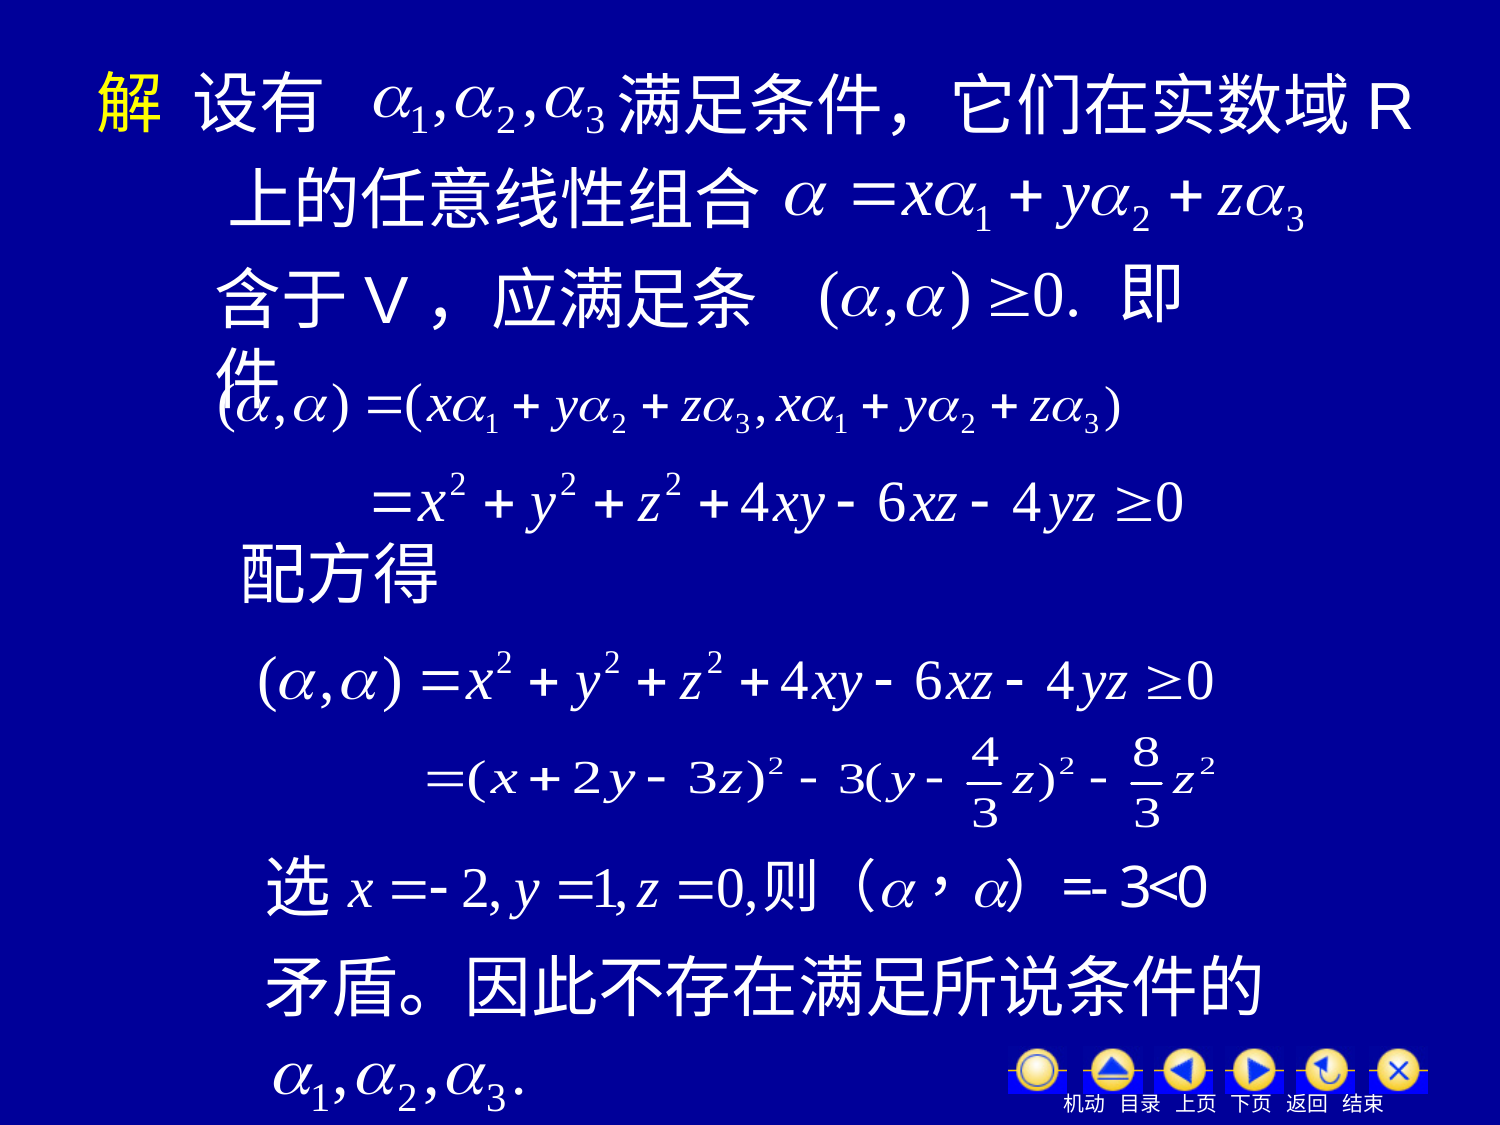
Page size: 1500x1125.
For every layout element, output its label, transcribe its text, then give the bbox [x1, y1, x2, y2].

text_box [358, 457, 1197, 546]
text_box 配方得 [225, 524, 488, 620]
picture [1369, 1045, 1429, 1094]
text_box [249, 837, 1213, 933]
picture [1225, 1045, 1285, 1094]
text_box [212, 149, 1313, 248]
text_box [412, 724, 1226, 838]
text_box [264, 1032, 536, 1125]
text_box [80, 53, 1465, 152]
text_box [249, 637, 1226, 724]
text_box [199, 243, 1267, 346]
text_box 矛盾。因此不存在满足所说条件的 [249, 937, 1288, 1033]
picture [1083, 1045, 1143, 1094]
picture [1007, 1045, 1067, 1094]
picture [1154, 1045, 1214, 1094]
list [209, 370, 1132, 447]
picture [1296, 1045, 1355, 1094]
